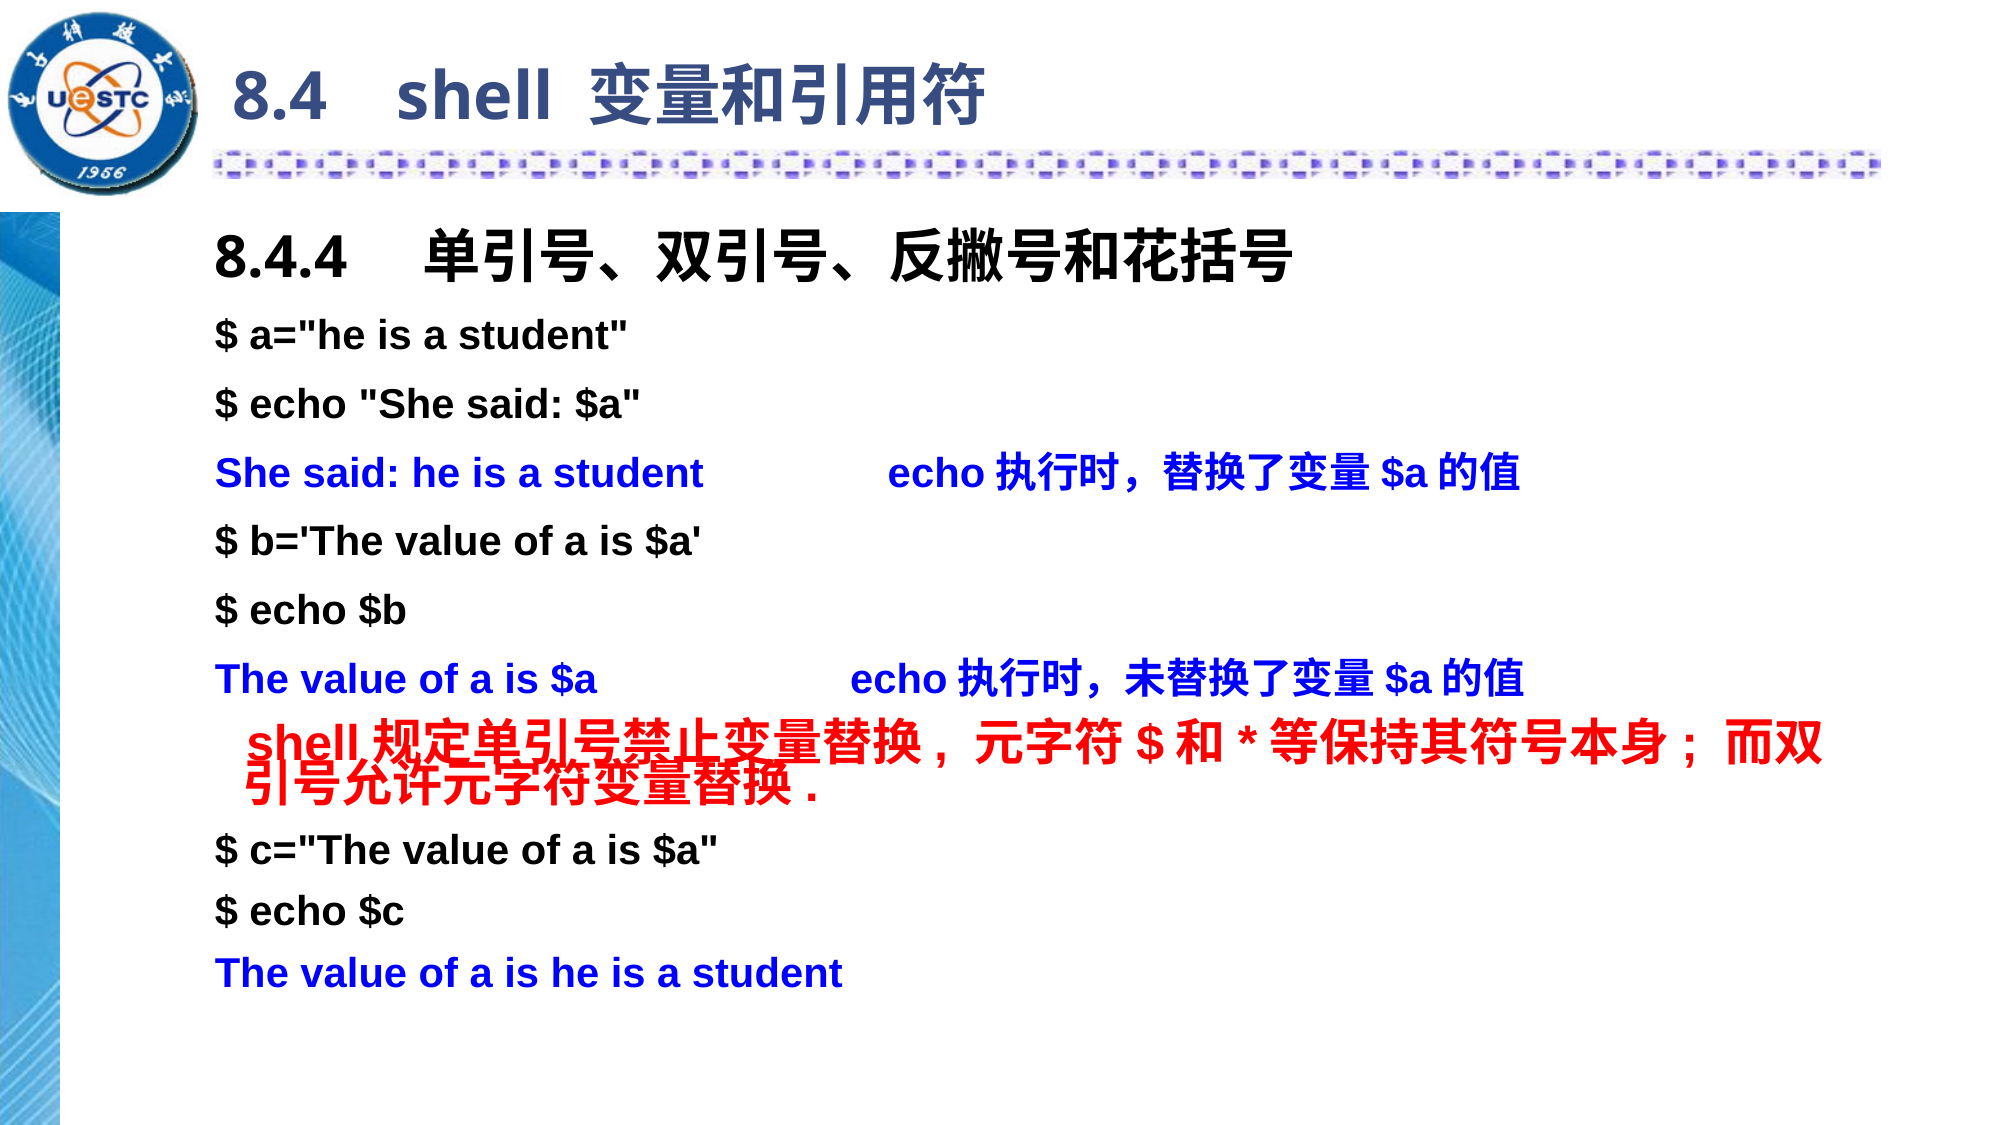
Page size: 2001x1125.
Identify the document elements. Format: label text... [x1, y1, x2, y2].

picture [7, 0, 198, 197]
picture [0, 212, 60, 1125]
picture [212, 149, 1881, 179]
list 8.4.4 单引号、双引号、反撇号和花括号 $ a="he is a student" $ echo "She said: $a" She said: he is a student echo执行时，替换了变量$a的值 $ b='The value of a is $a' $ echo $b The value of a is $a echo执行时，未替换了变量$a的值 shell规定单引号禁止变量替换, 元字符$和*等保持其符号本身; 而双引号允许元字符变量替换. $ c="The value of a is $a" $ echo $c The value of a is he is a student [200, 211, 1878, 1066]
text_box 8.4 shell 变量和引用符 [218, 54, 1092, 127]
